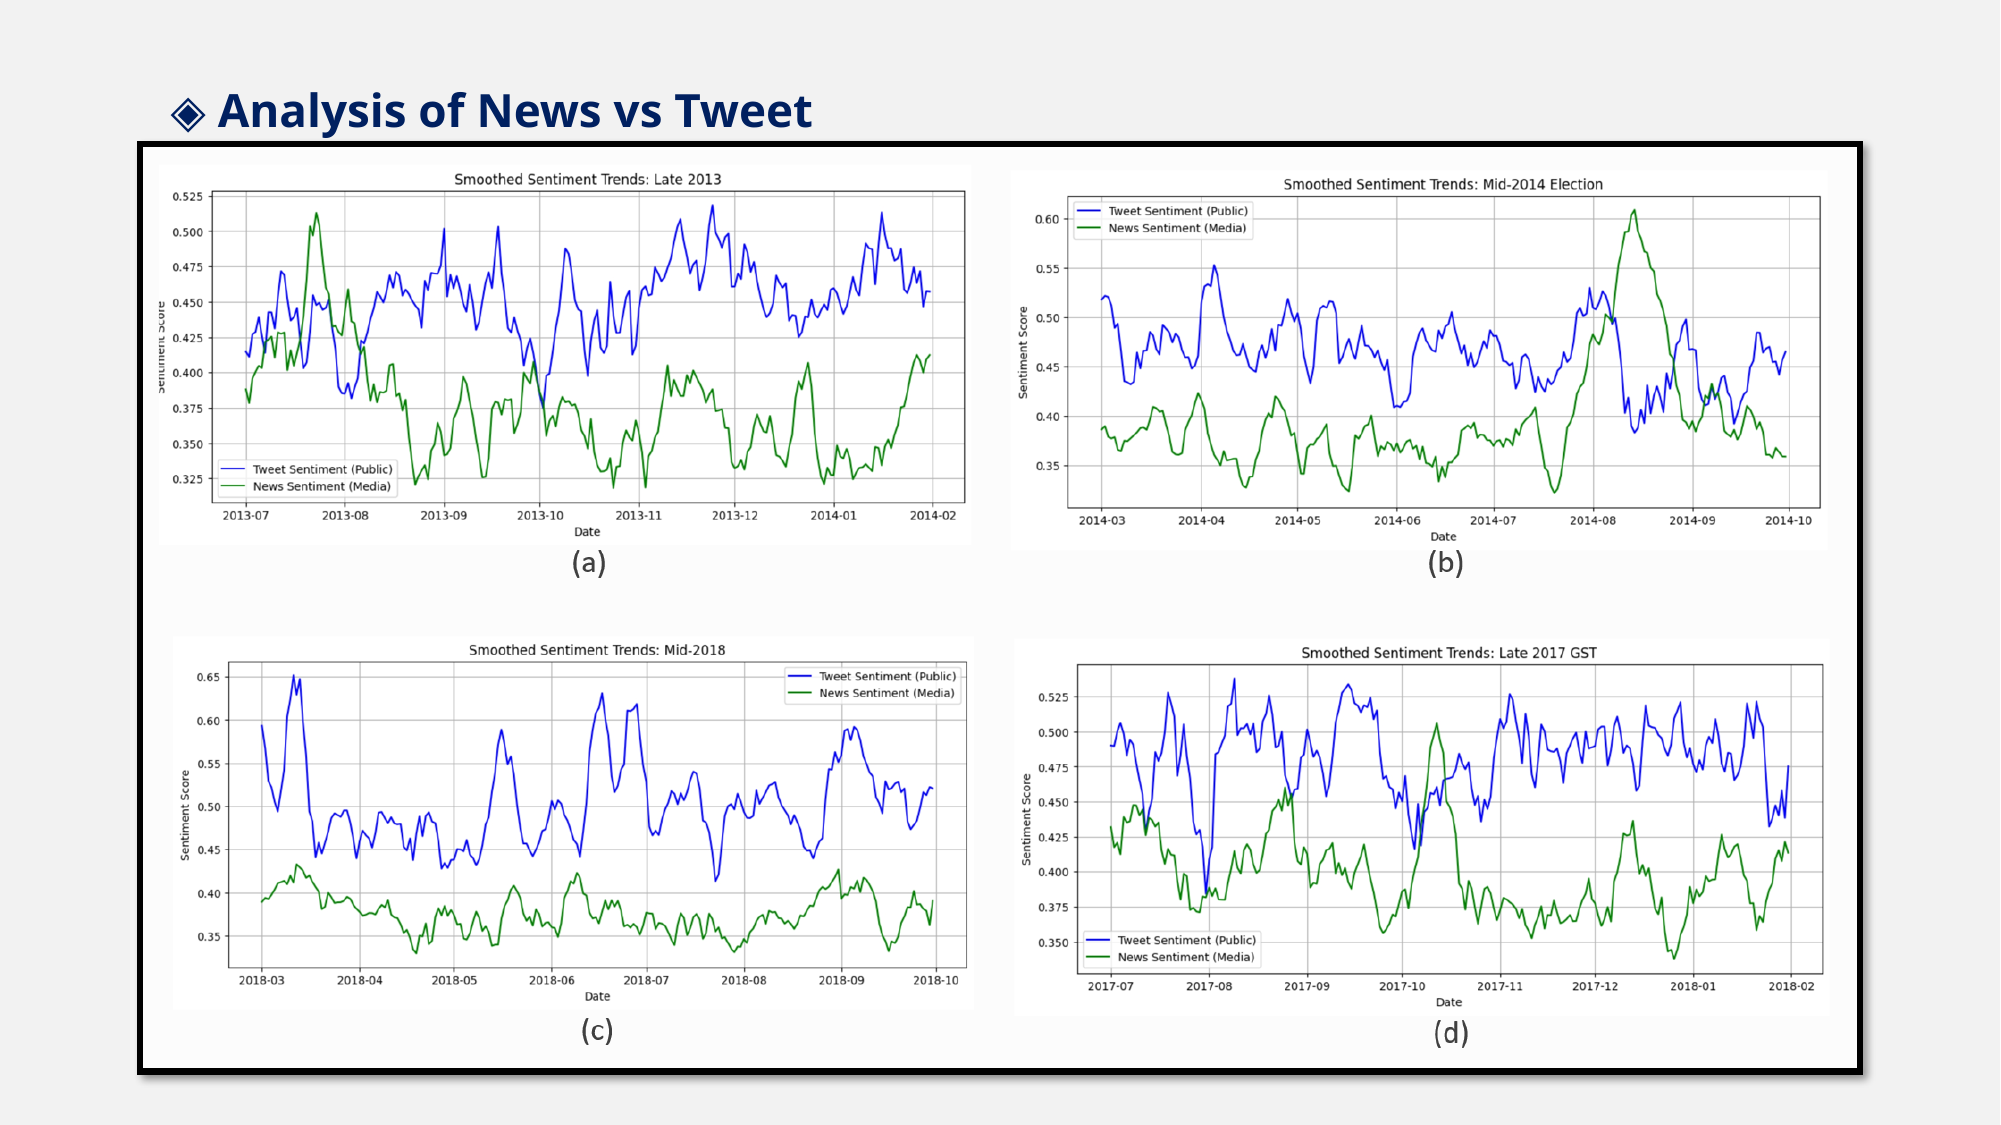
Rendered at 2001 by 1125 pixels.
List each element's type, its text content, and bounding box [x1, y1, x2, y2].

picture [143, 147, 1857, 1069]
text_box ◈ Analysis of News vs Tweet Sentiment: [40, 46, 943, 227]
